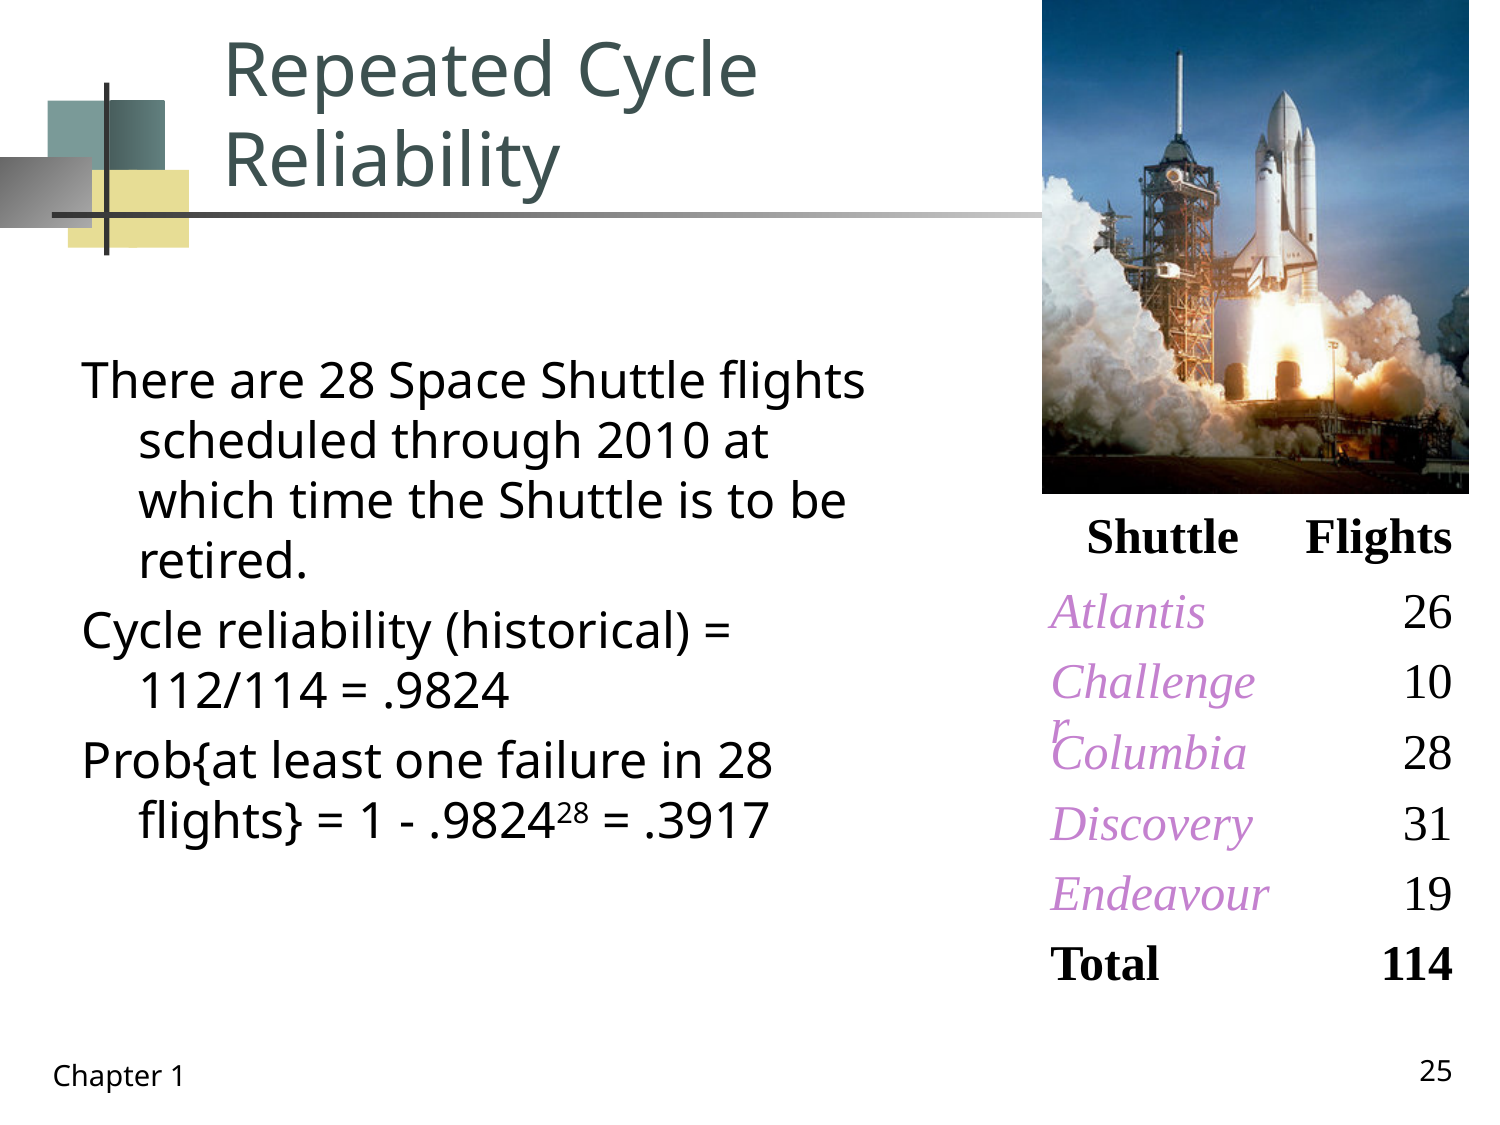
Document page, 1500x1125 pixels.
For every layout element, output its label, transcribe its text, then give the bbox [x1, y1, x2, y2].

table_cell Atlantis [1035, 576, 1290, 646]
table_cell 19 [1290, 858, 1468, 929]
table_cell Columbia [1035, 718, 1290, 788]
table_cell 31 [1290, 788, 1468, 858]
slide_number Chapter 1 [37, 1024, 351, 1101]
table_cell 28 [1290, 718, 1468, 788]
table_header Flights [1290, 502, 1468, 576]
table_cell Discovery [1035, 788, 1290, 858]
slide_number 25 [1154, 1023, 1468, 1100]
table_header Shuttle [1035, 497, 1290, 576]
table_cell Challenger [1035, 646, 1290, 718]
list There are 28 Space Shuttle flights scheduled through 2010 at which time the Shuttle is to be retired. Cycle reliability (historical) = 112/114 = .9824 Prob{at least one failure in 28 flights} = 1 - .982428 = .3917 [66, 340, 905, 1010]
table_cell 114 [1290, 929, 1468, 999]
table_cell Endeavour [1035, 858, 1290, 929]
table_cell Total [1035, 929, 1290, 999]
table_cell 26 [1290, 576, 1468, 646]
table_cell 10 [1290, 646, 1468, 718]
title Repeated Cycle Reliability [207, 78, 1037, 209]
picture [1042, 0, 1469, 494]
